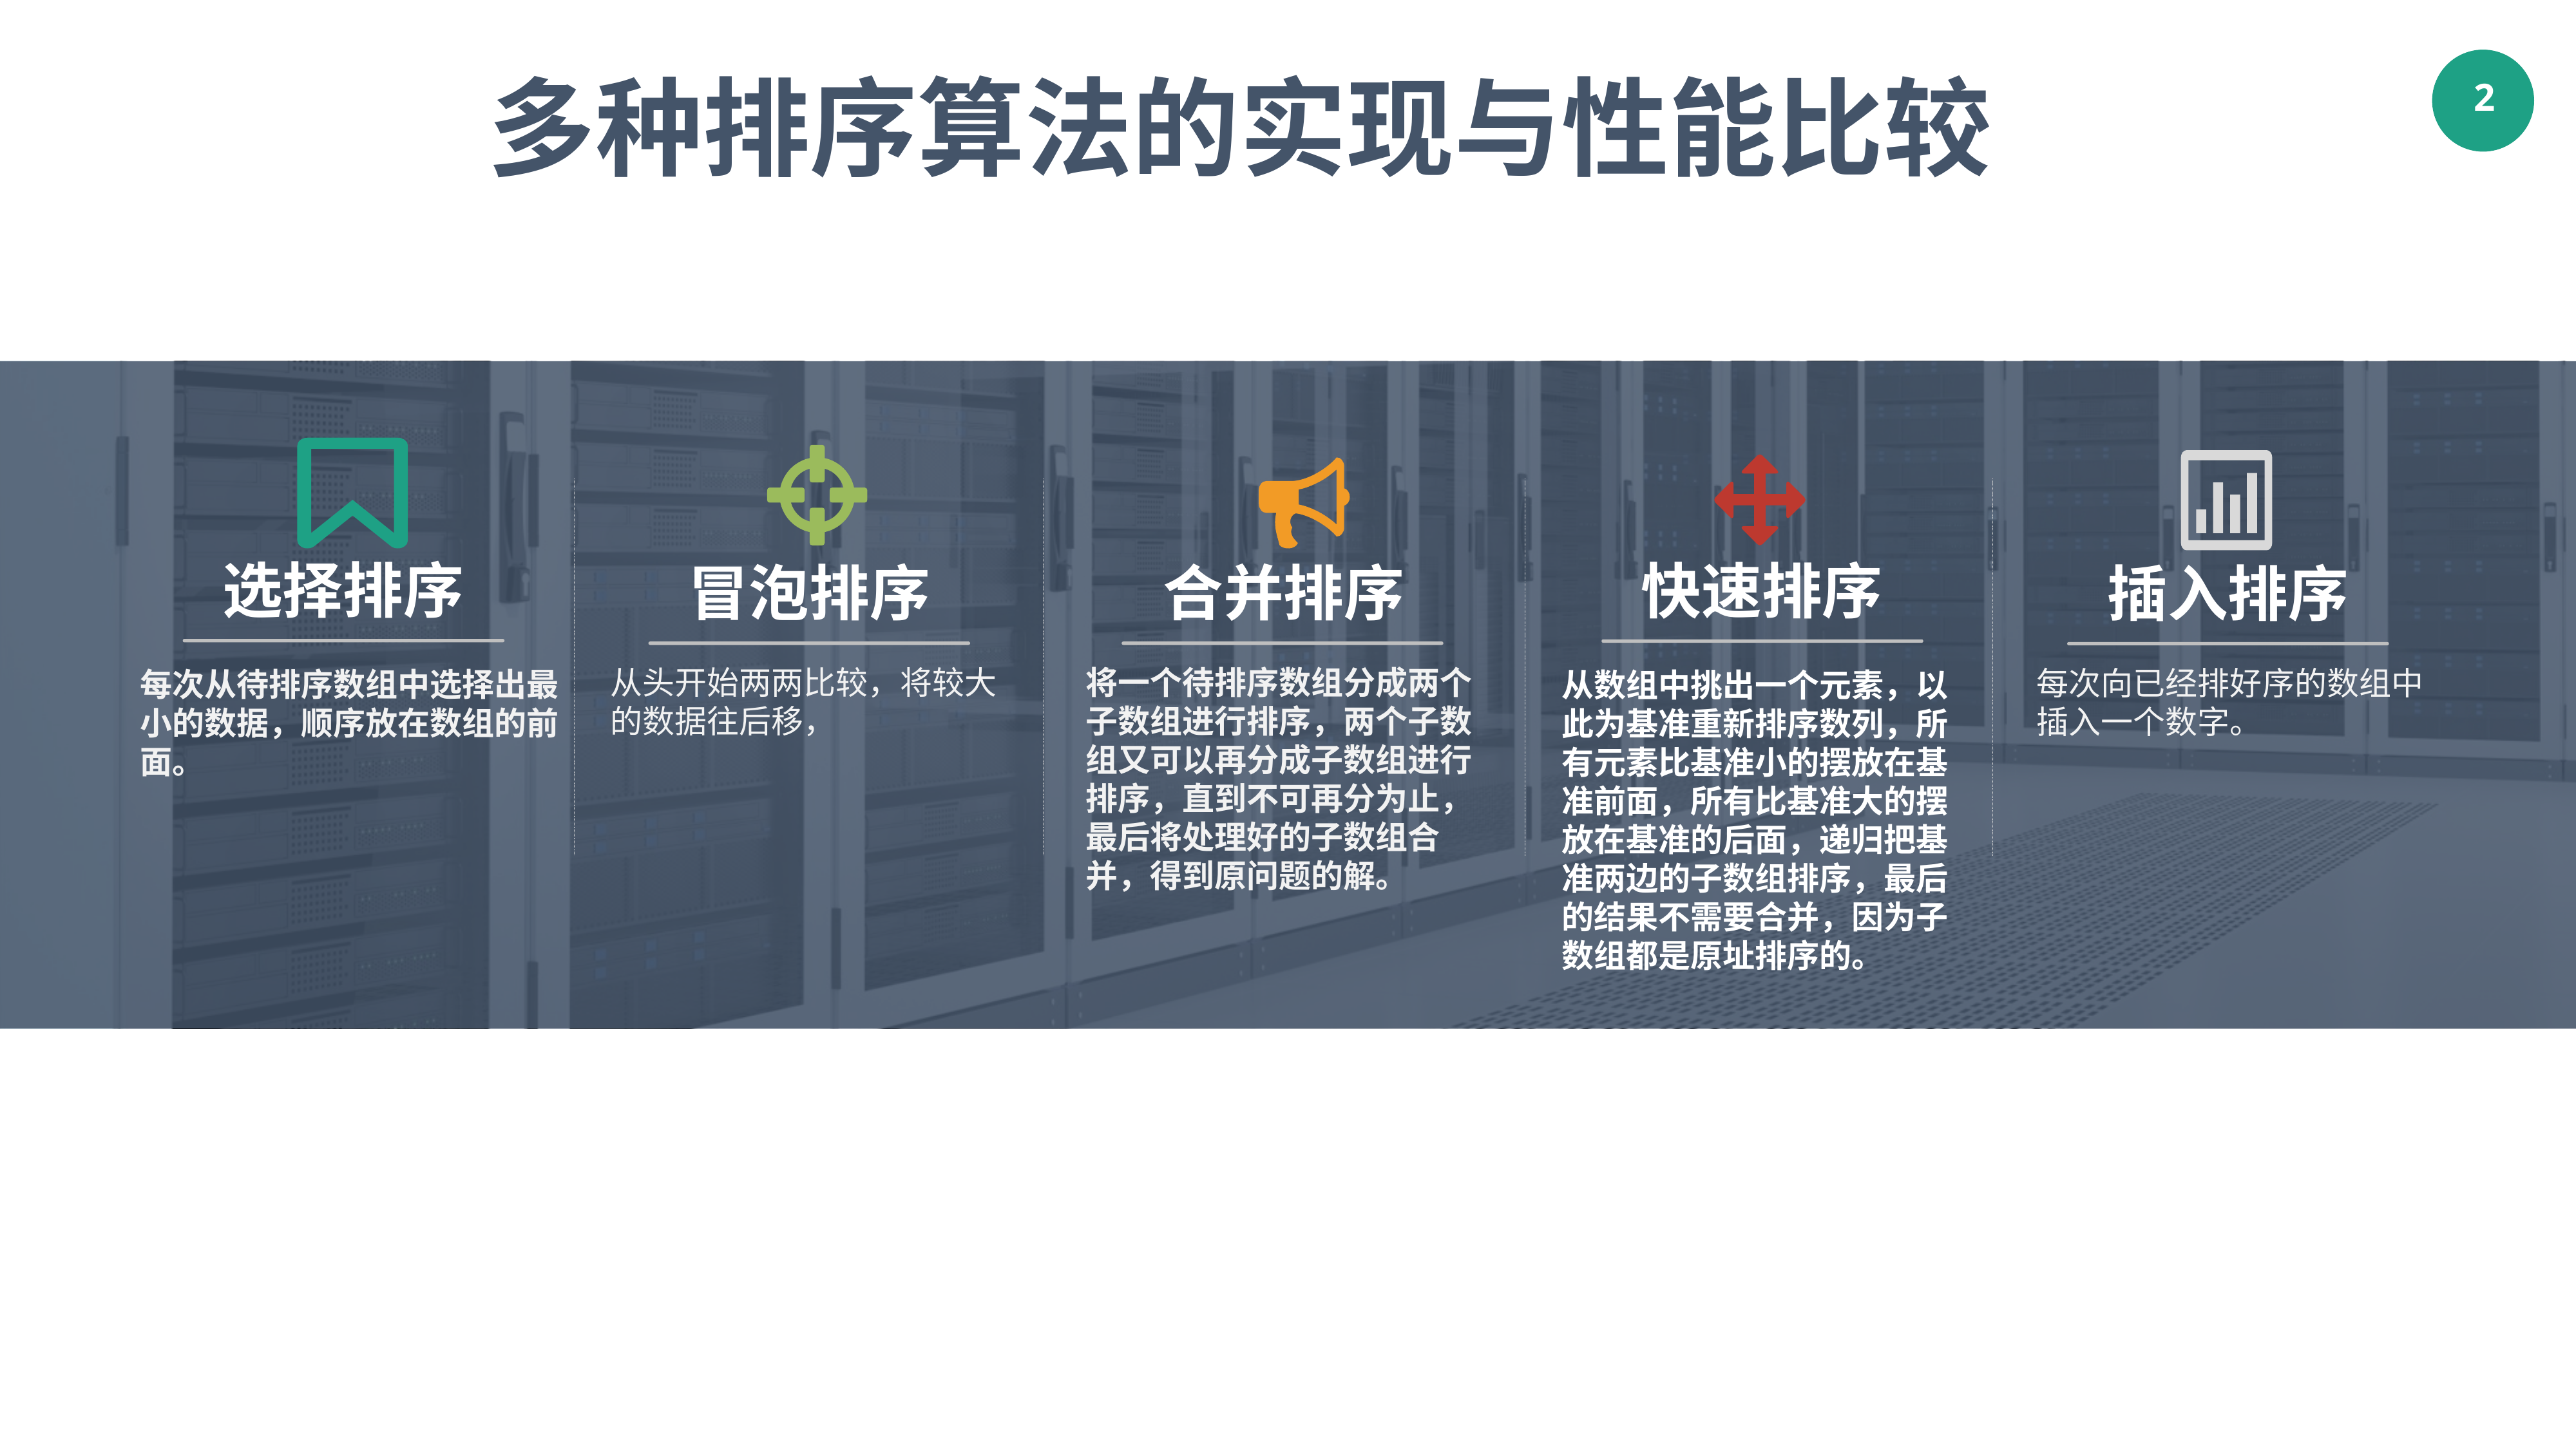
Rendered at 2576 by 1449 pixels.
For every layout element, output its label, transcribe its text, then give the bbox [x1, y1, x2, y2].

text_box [2027, 450, 2453, 746]
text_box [600, 444, 1044, 855]
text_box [1035, 457, 1532, 902]
text_box 多种排序算法的实现与性能比较 [408, 55, 2072, 194]
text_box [1552, 454, 1993, 982]
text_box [130, 437, 575, 855]
picture [0, 361, 2576, 1029]
